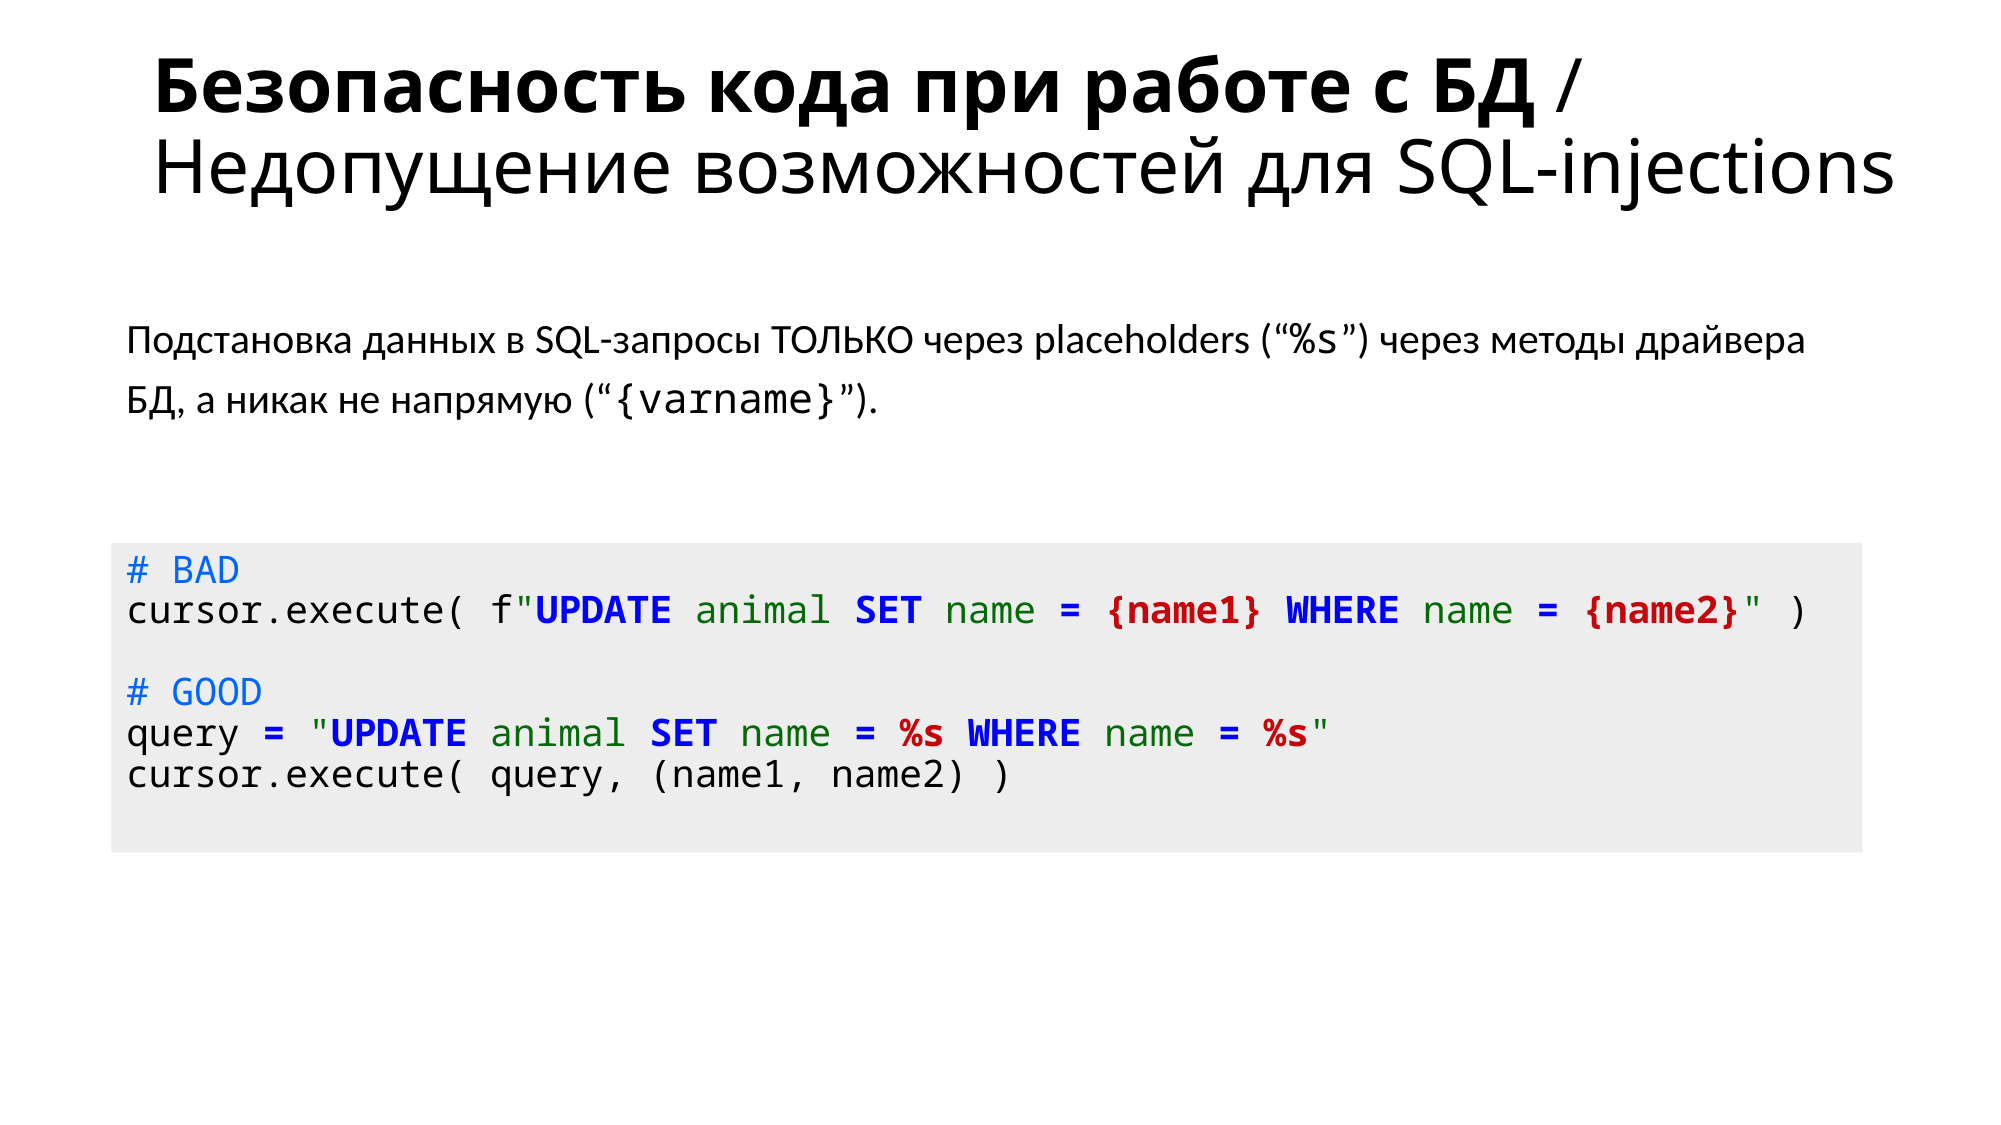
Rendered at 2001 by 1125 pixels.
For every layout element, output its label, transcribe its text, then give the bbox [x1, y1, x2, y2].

text_box # BAD cursor.execute( f"UPDATE animal SET name = {name1} WHERE name = {name2}" ) # GOOD query = "UPDATE animal SET name = %s WHERE name = %s" cursor.execute( query, (name1, name2) ) [111, 542, 1863, 853]
list Подстановка данных в SQL-запросы ТОЛЬКО через placeholders (“%s”) через методы драйвера БД, а никак не напрямую (“{varname}”). [111, 294, 1837, 462]
title Безопасность кода при работе с БД / Недопущение возможностей для SQL-injections [137, 45, 1928, 213]
